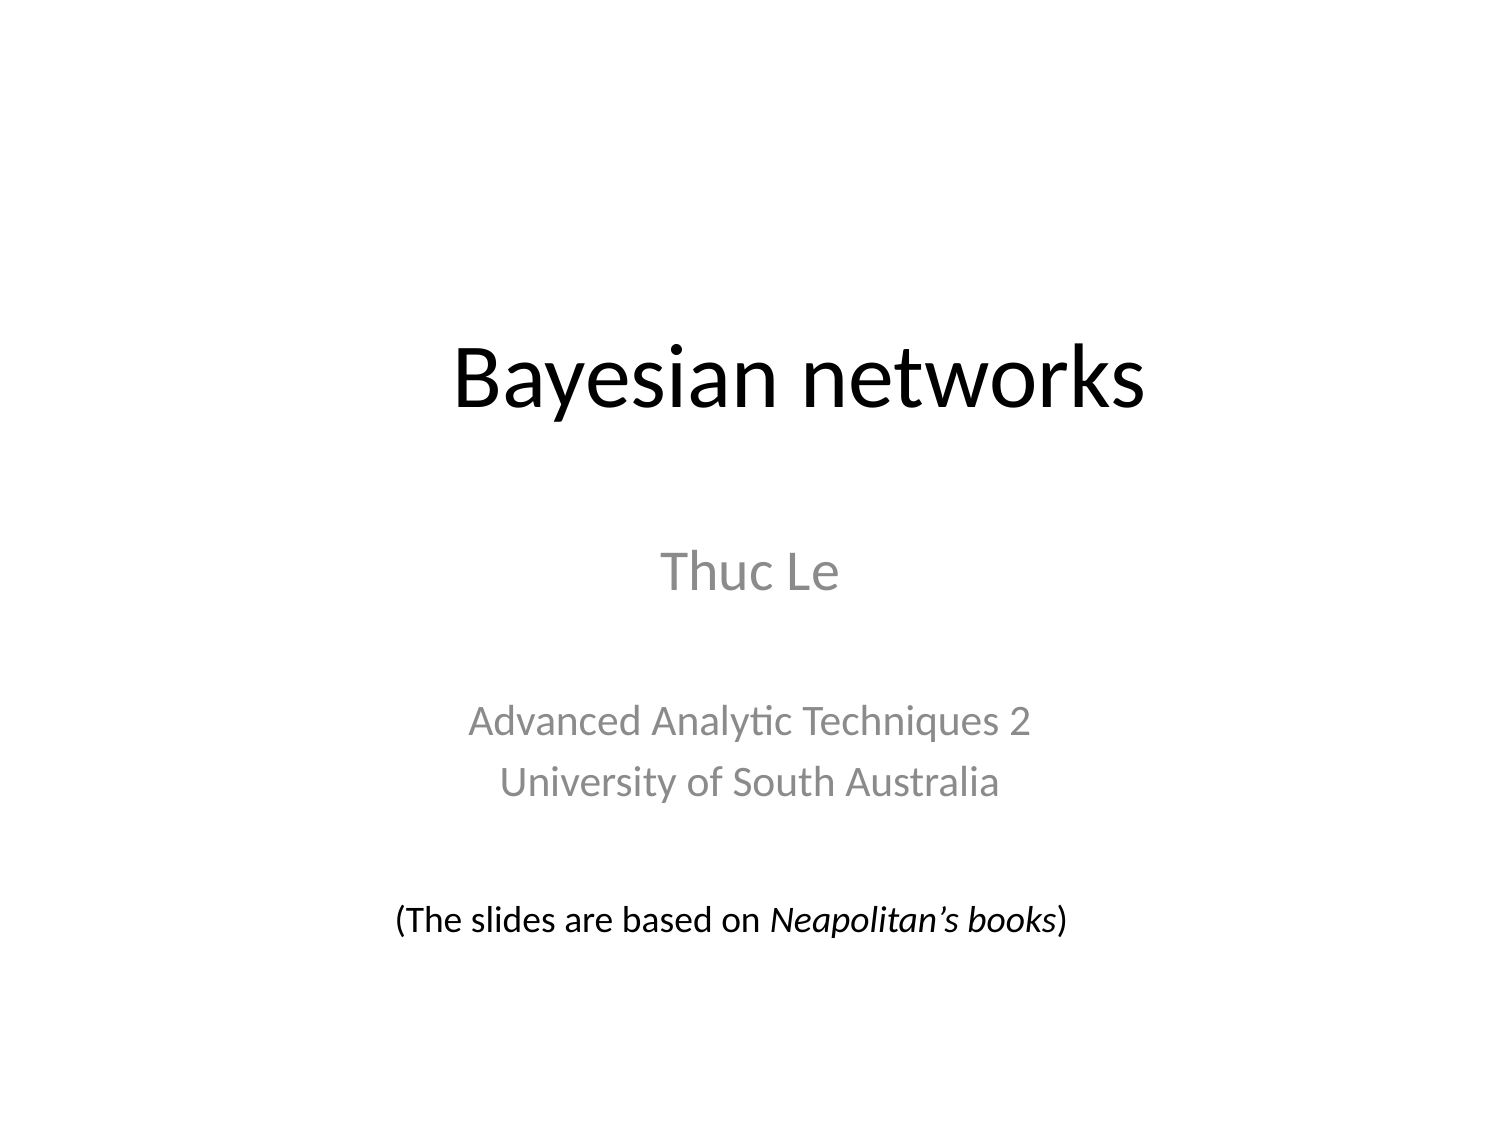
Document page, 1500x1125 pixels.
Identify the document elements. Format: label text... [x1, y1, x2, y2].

text_box (The slides are based on Neapolitan’s books) [375, 887, 1088, 948]
subtitle Thuc Le Advanced Analytic Techniques 2 University of South Australia [225, 525, 1275, 813]
title Bayesian networks [162, 249, 1438, 492]
